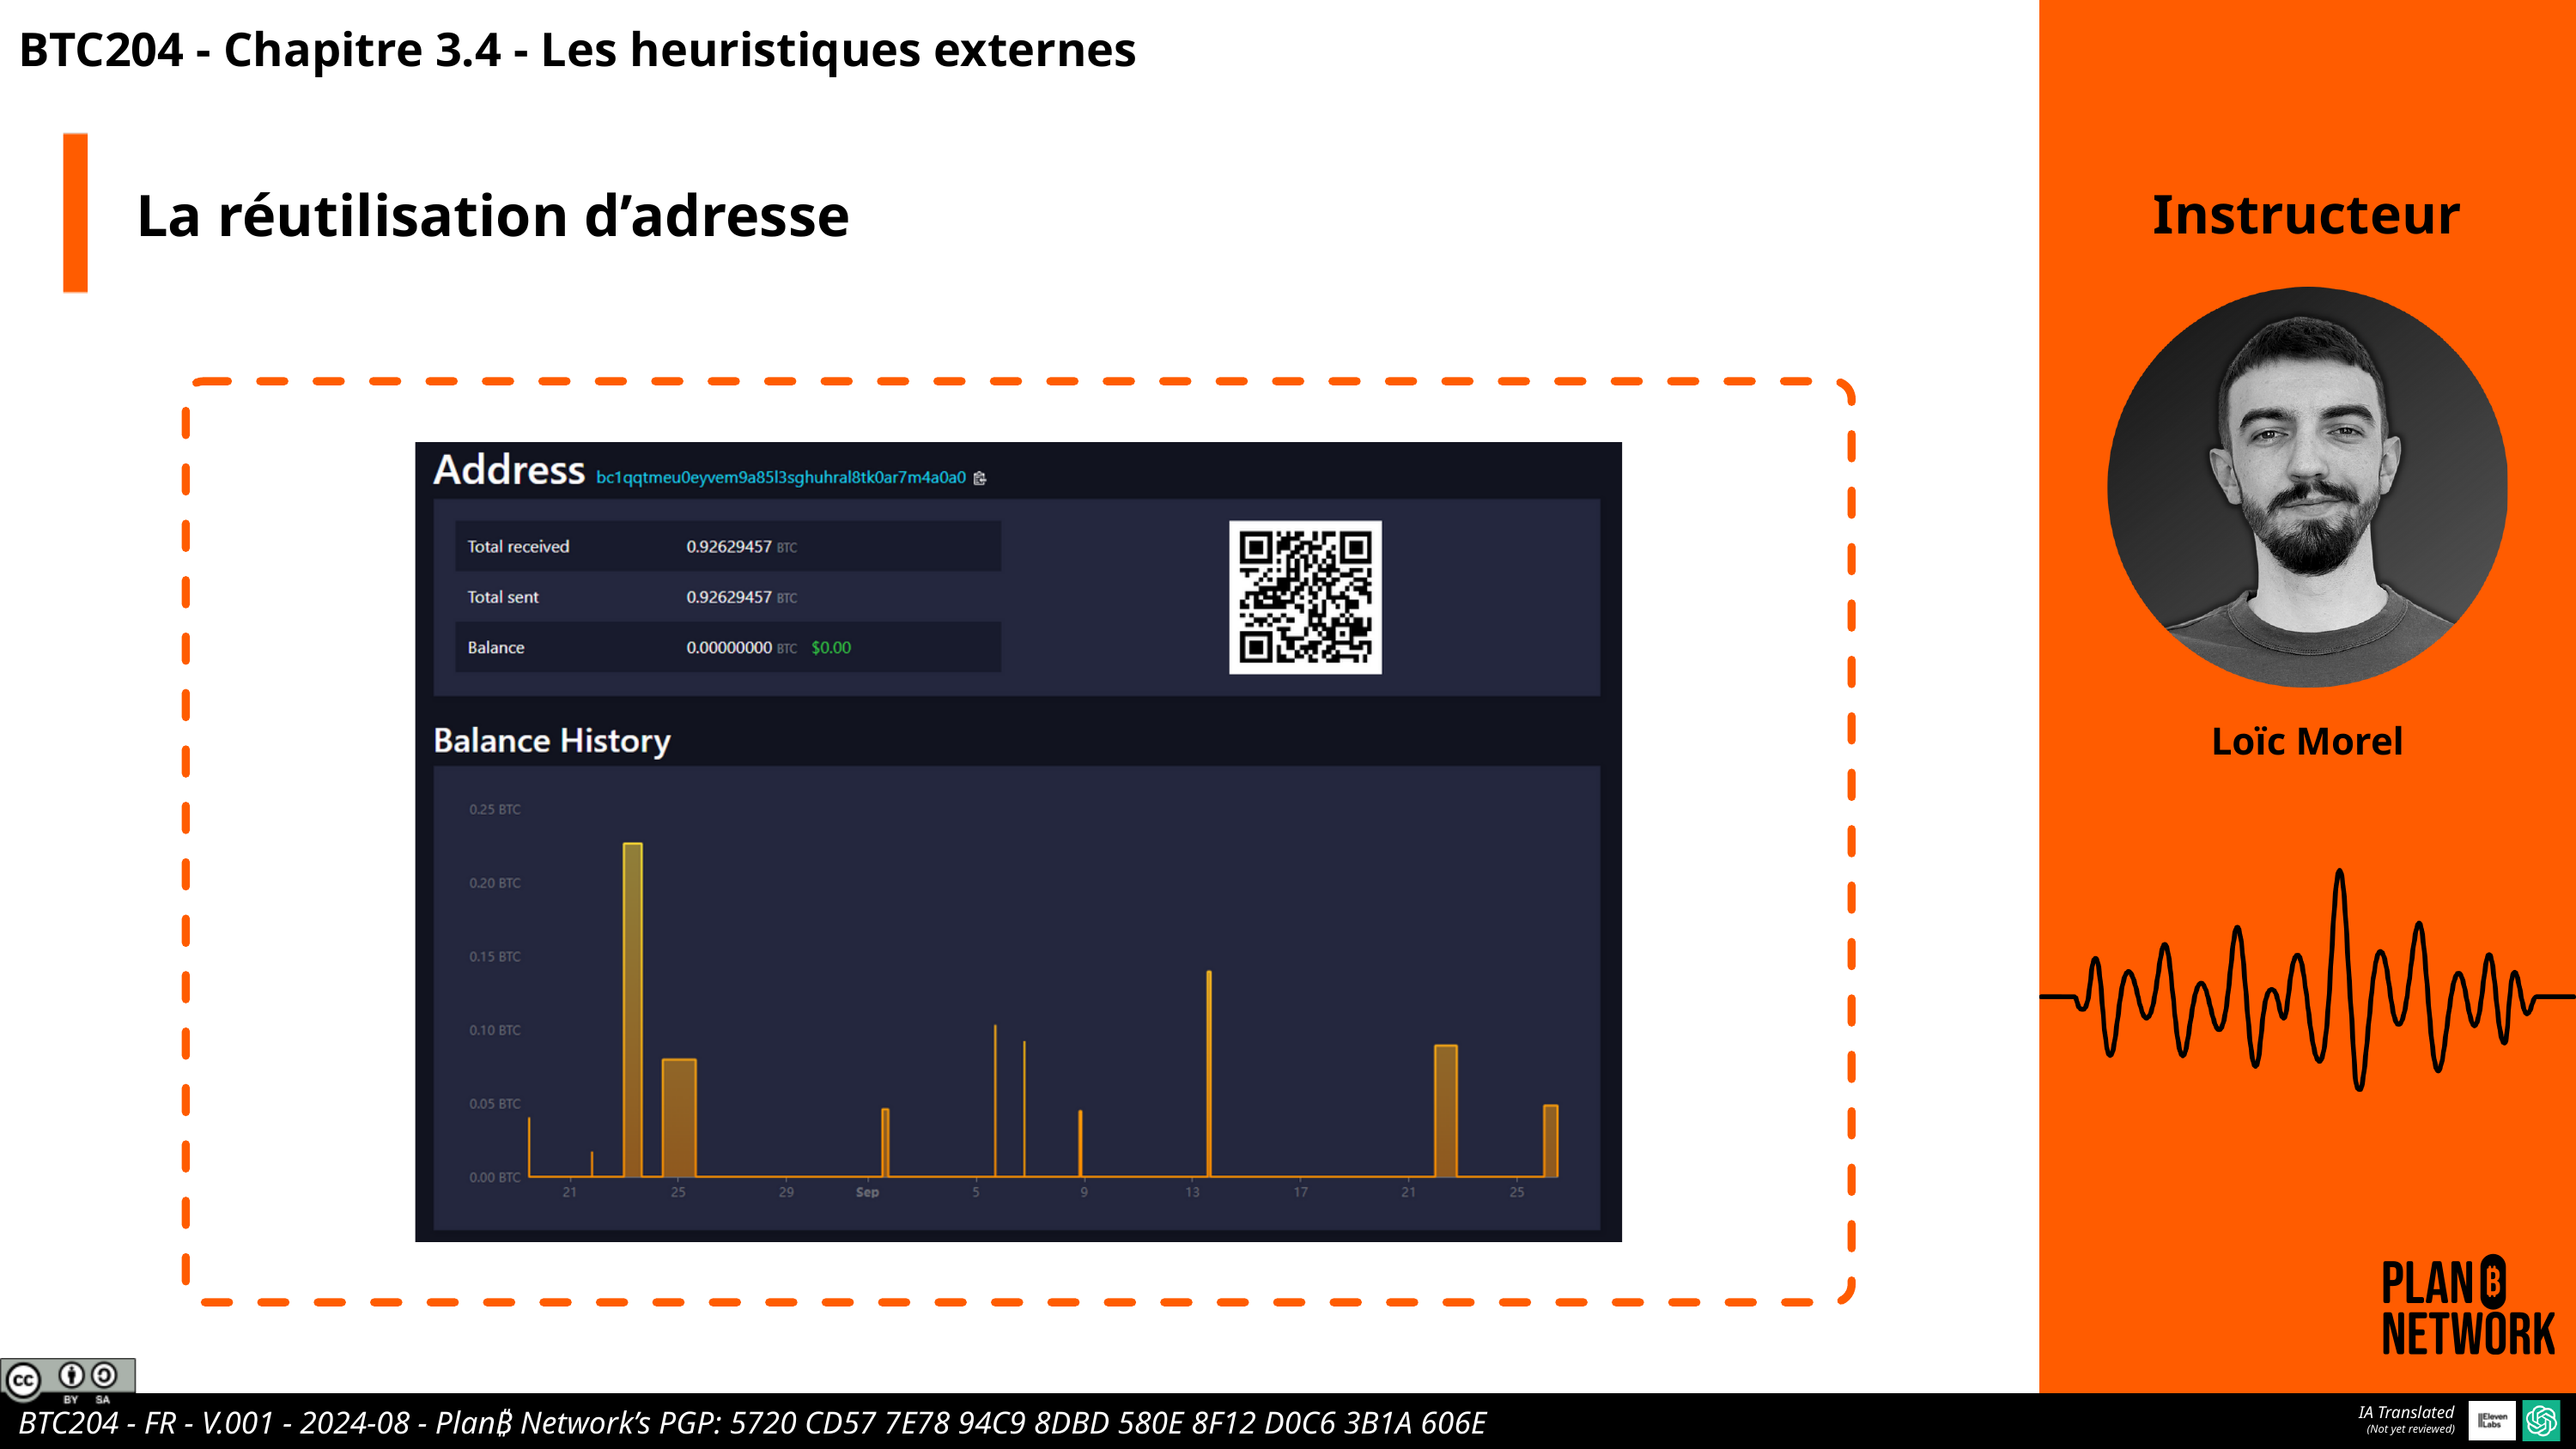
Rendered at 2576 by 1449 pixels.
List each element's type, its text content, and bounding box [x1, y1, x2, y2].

text_box BTC204 - Chapitre 3.4 - Les heuristiques externes [18, 10, 1353, 76]
text_box La réutilisation d’adresse [136, 167, 1850, 248]
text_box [2468, 1400, 2517, 1440]
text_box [2522, 1399, 2561, 1442]
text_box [2038, 0, 2576, 1390]
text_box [0, 1392, 2576, 1449]
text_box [185, 380, 1852, 1303]
text_box [0, 1358, 137, 1390]
text_box [63, 128, 88, 294]
